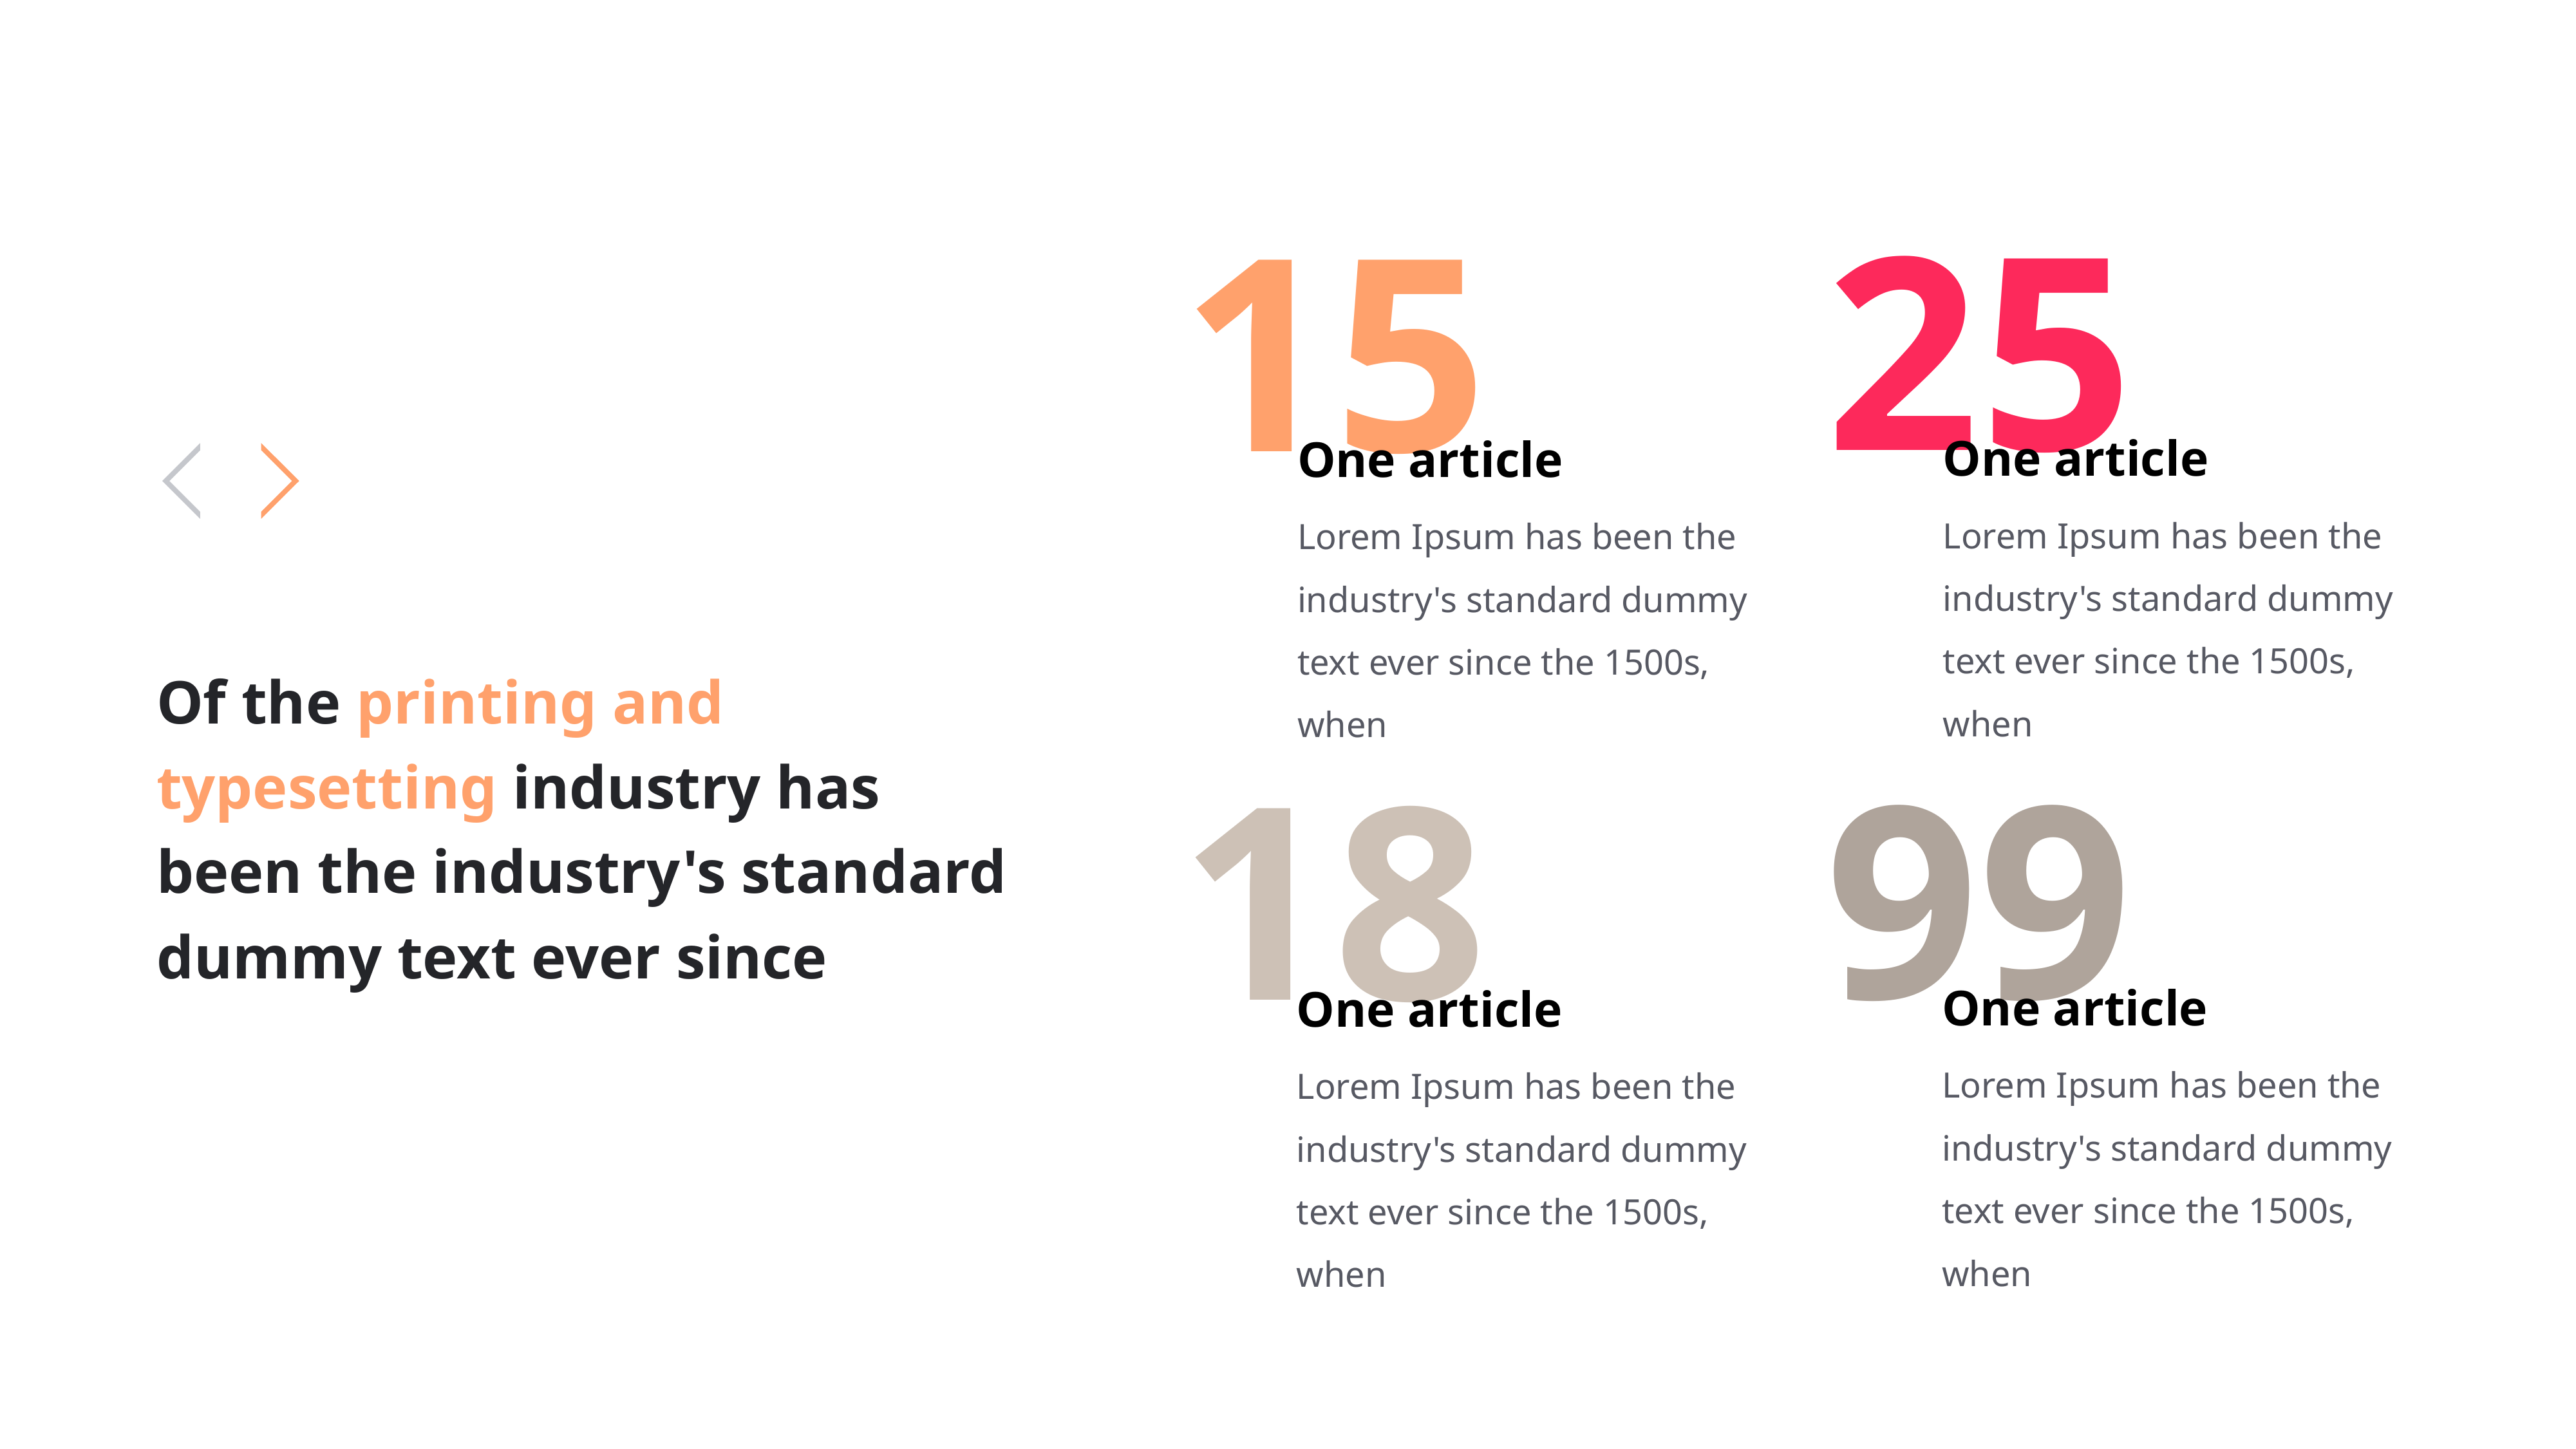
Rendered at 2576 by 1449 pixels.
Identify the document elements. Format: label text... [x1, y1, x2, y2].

text_box One article Lorem Ipsum has been the industry's standard dummy text ever since the 1500s, when [1932, 961, 2458, 1273]
text_box One article Lorem Ipsum has been the industry's standard dummy text ever since the 1500s, when [1933, 411, 2459, 724]
text_box One article Lorem Ipsum has been the industry's standard dummy text ever since the 1500s, when [1288, 412, 1814, 725]
text_box 18 [1170, 727, 1497, 1058]
text_box 99 [1816, 725, 2143, 1058]
text_box 25 [1817, 177, 2143, 509]
text_box One article Lorem Ipsum has been the industry's standard dummy text ever since the 1500s, when [1286, 962, 1813, 1274]
text_box 15 [1171, 178, 1498, 510]
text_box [162, 442, 299, 519]
text_box Of the printing and typesetting industry has been the industry's standard dummy text ever since [147, 646, 1029, 983]
